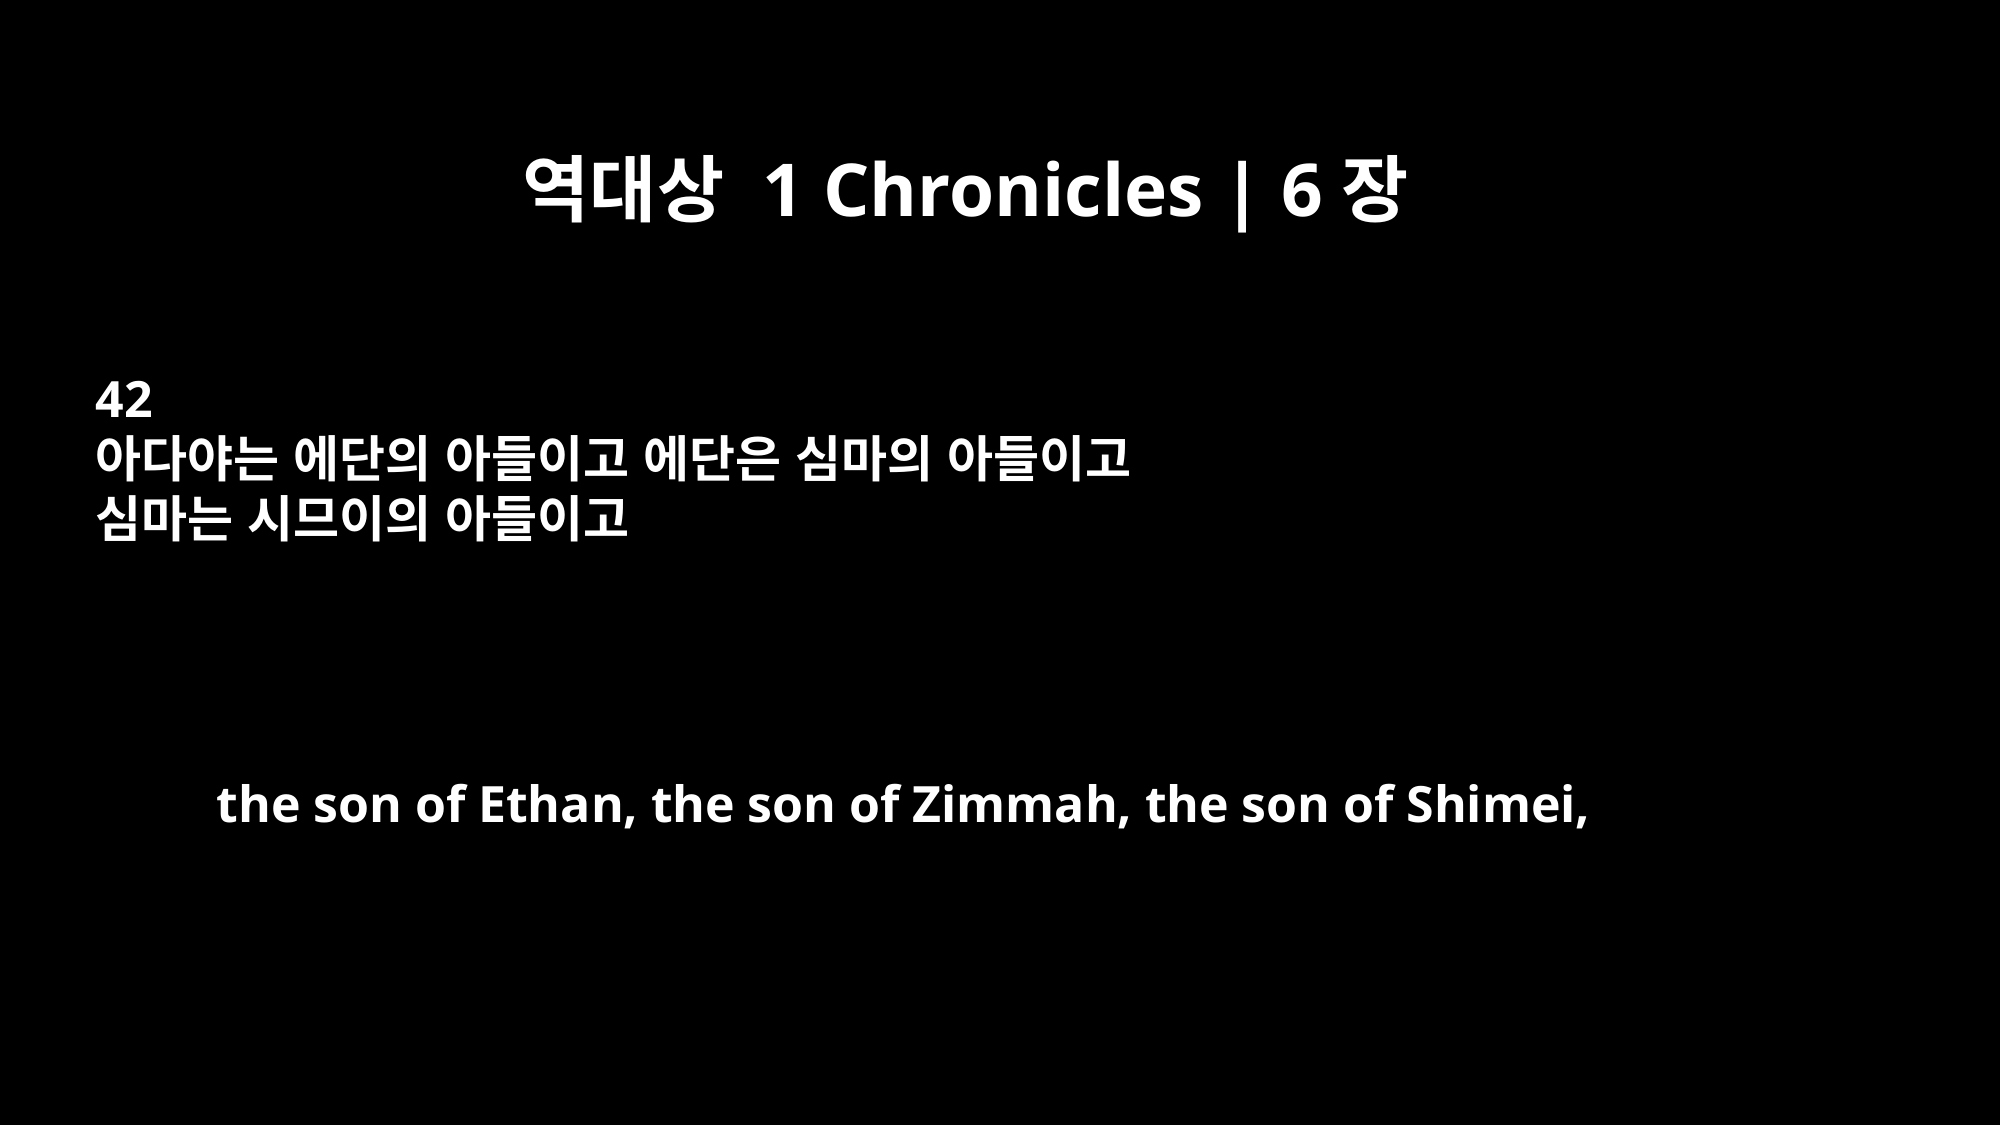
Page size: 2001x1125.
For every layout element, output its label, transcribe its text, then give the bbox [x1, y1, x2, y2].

text_box 42 아다야는 에단의 아들이고 에단은 심마의 아들이고 심마는 시므이의 아들이고 [80, 359, 1147, 555]
text_box the son of Ethan, the son of Zimmah, the son of Shimei, [201, 764, 1606, 840]
text_box 역대상 1 Chronicles | 6장 [507, 136, 1424, 239]
